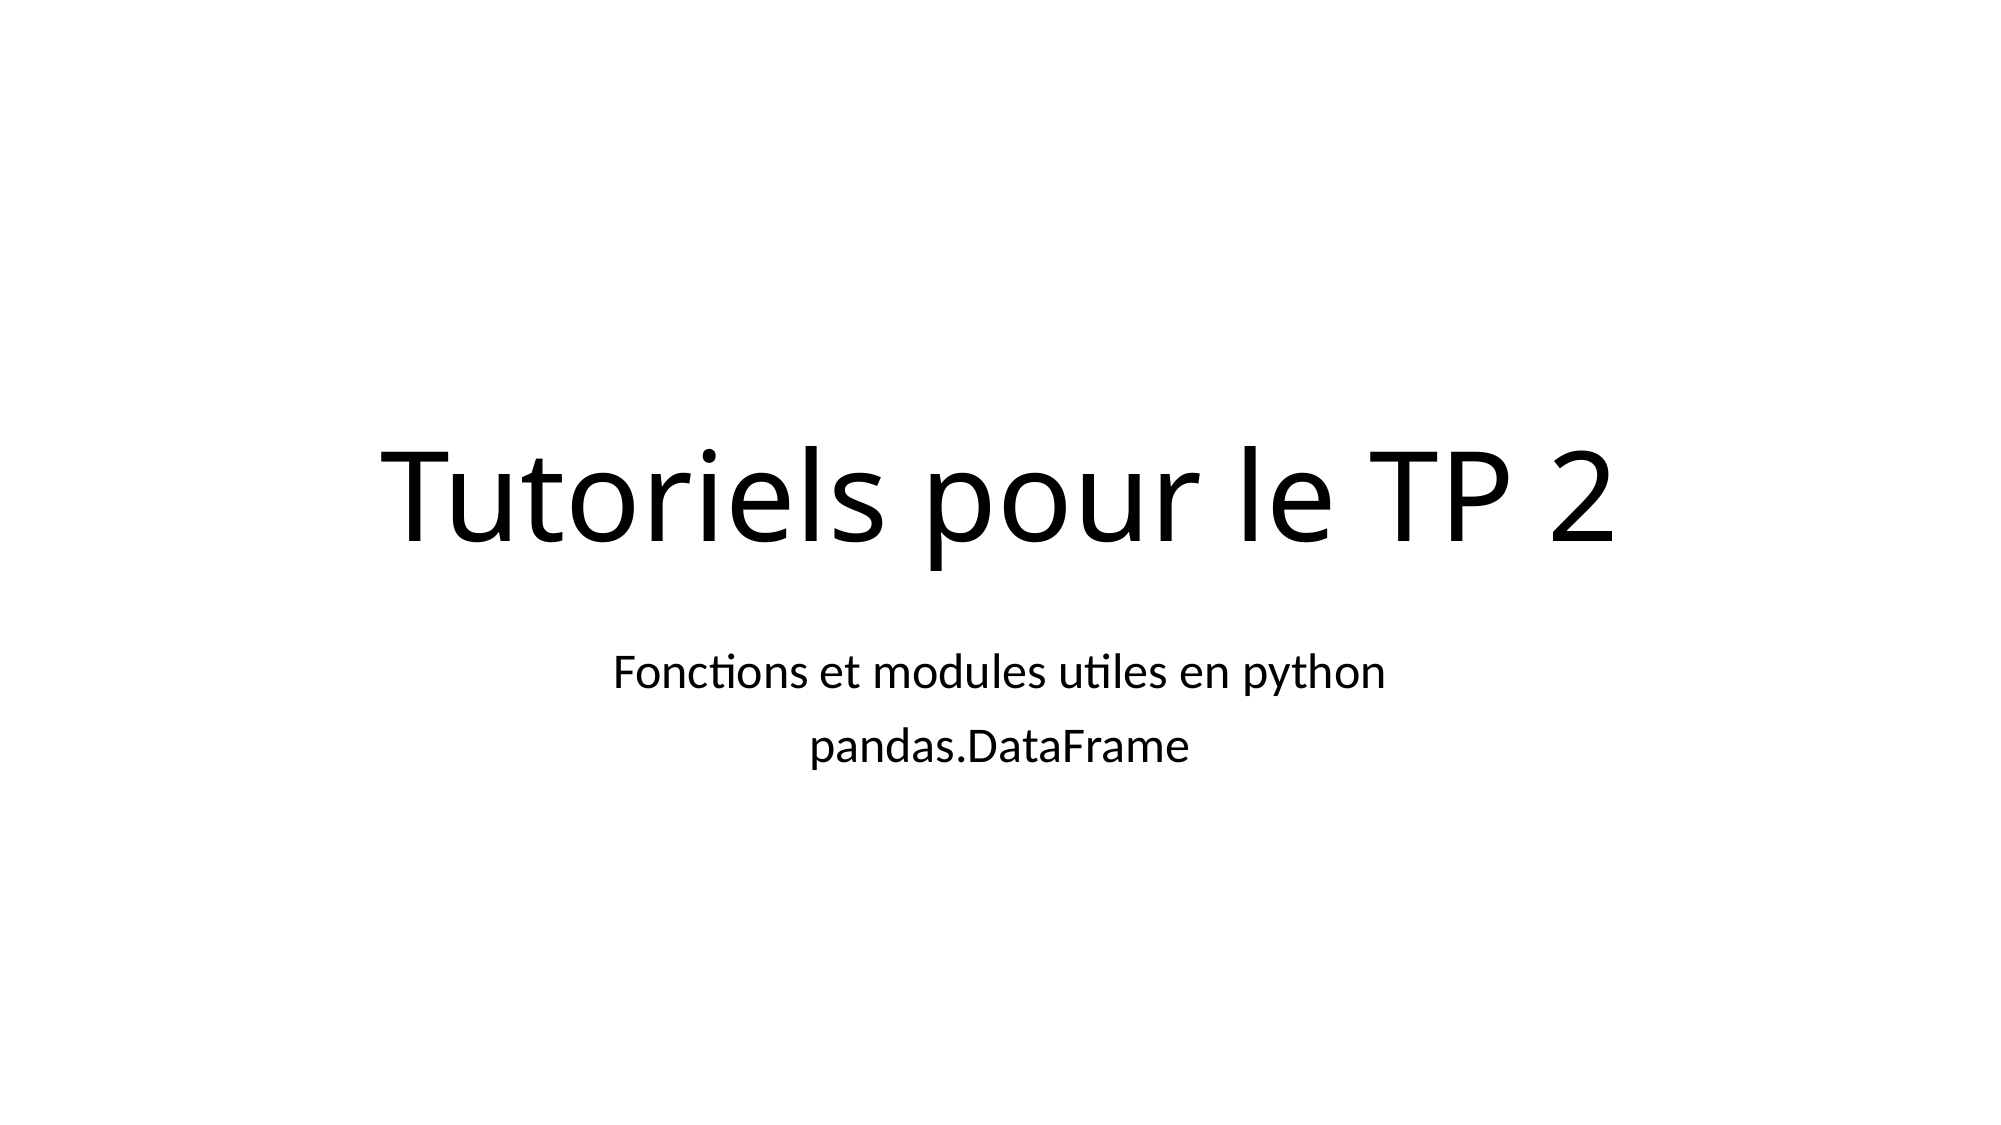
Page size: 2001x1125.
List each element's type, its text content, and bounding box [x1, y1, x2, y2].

text_box Tutoriels pour le TP 2 [249, 184, 1750, 576]
text_box Fonctions et modules utiles en python pandas.DataFrame [249, 637, 1750, 835]
